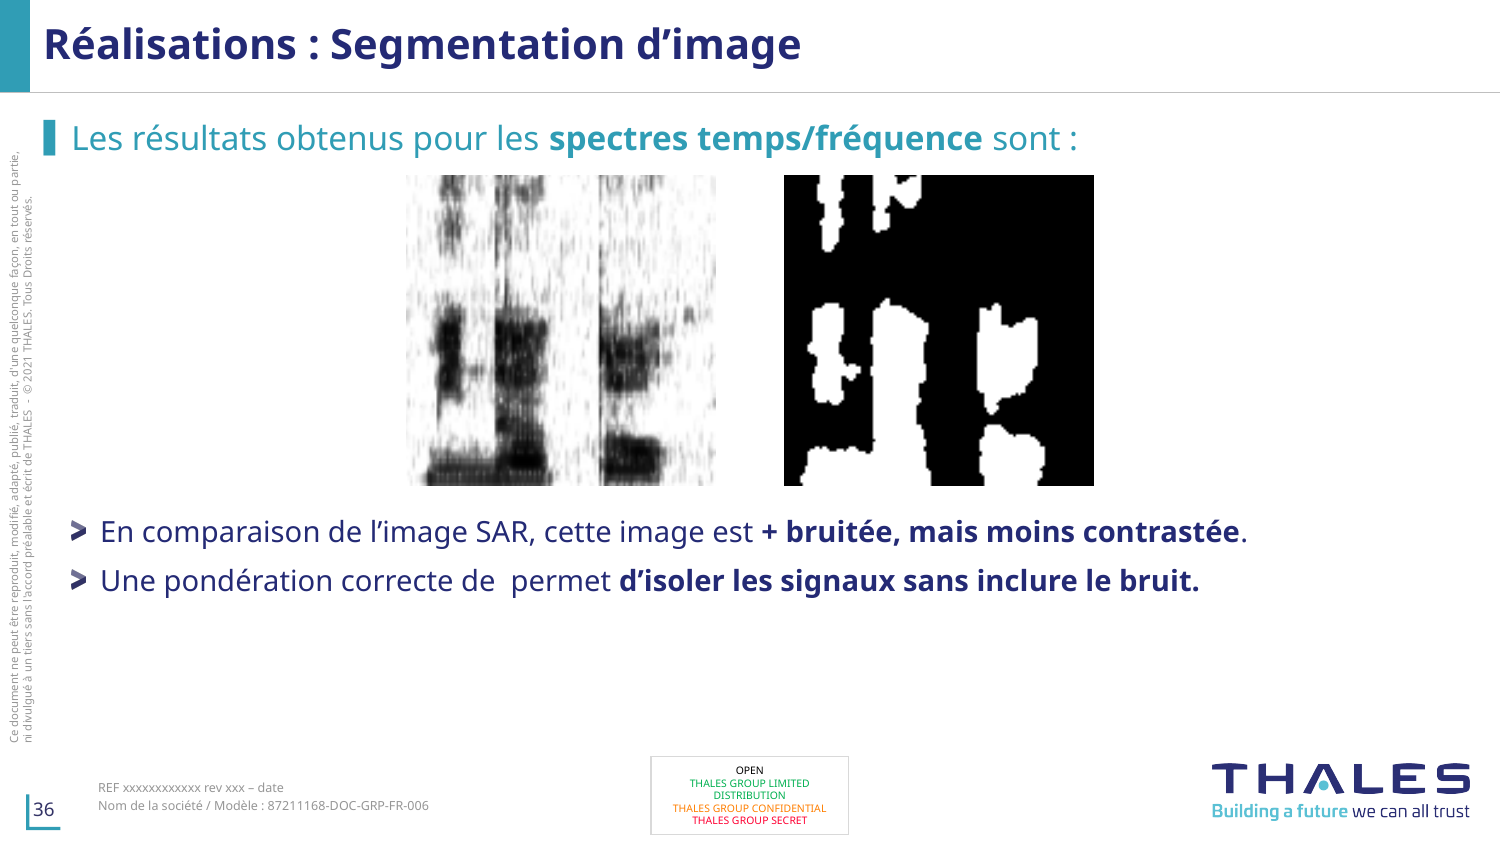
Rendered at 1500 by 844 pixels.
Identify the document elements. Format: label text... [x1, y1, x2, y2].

picture [783, 175, 1095, 486]
picture [71, 569, 86, 590]
title Réalisations : Segmentation d’image [43, 0, 1467, 93]
picture [405, 175, 717, 486]
picture [1212, 763, 1470, 821]
picture [71, 520, 86, 541]
